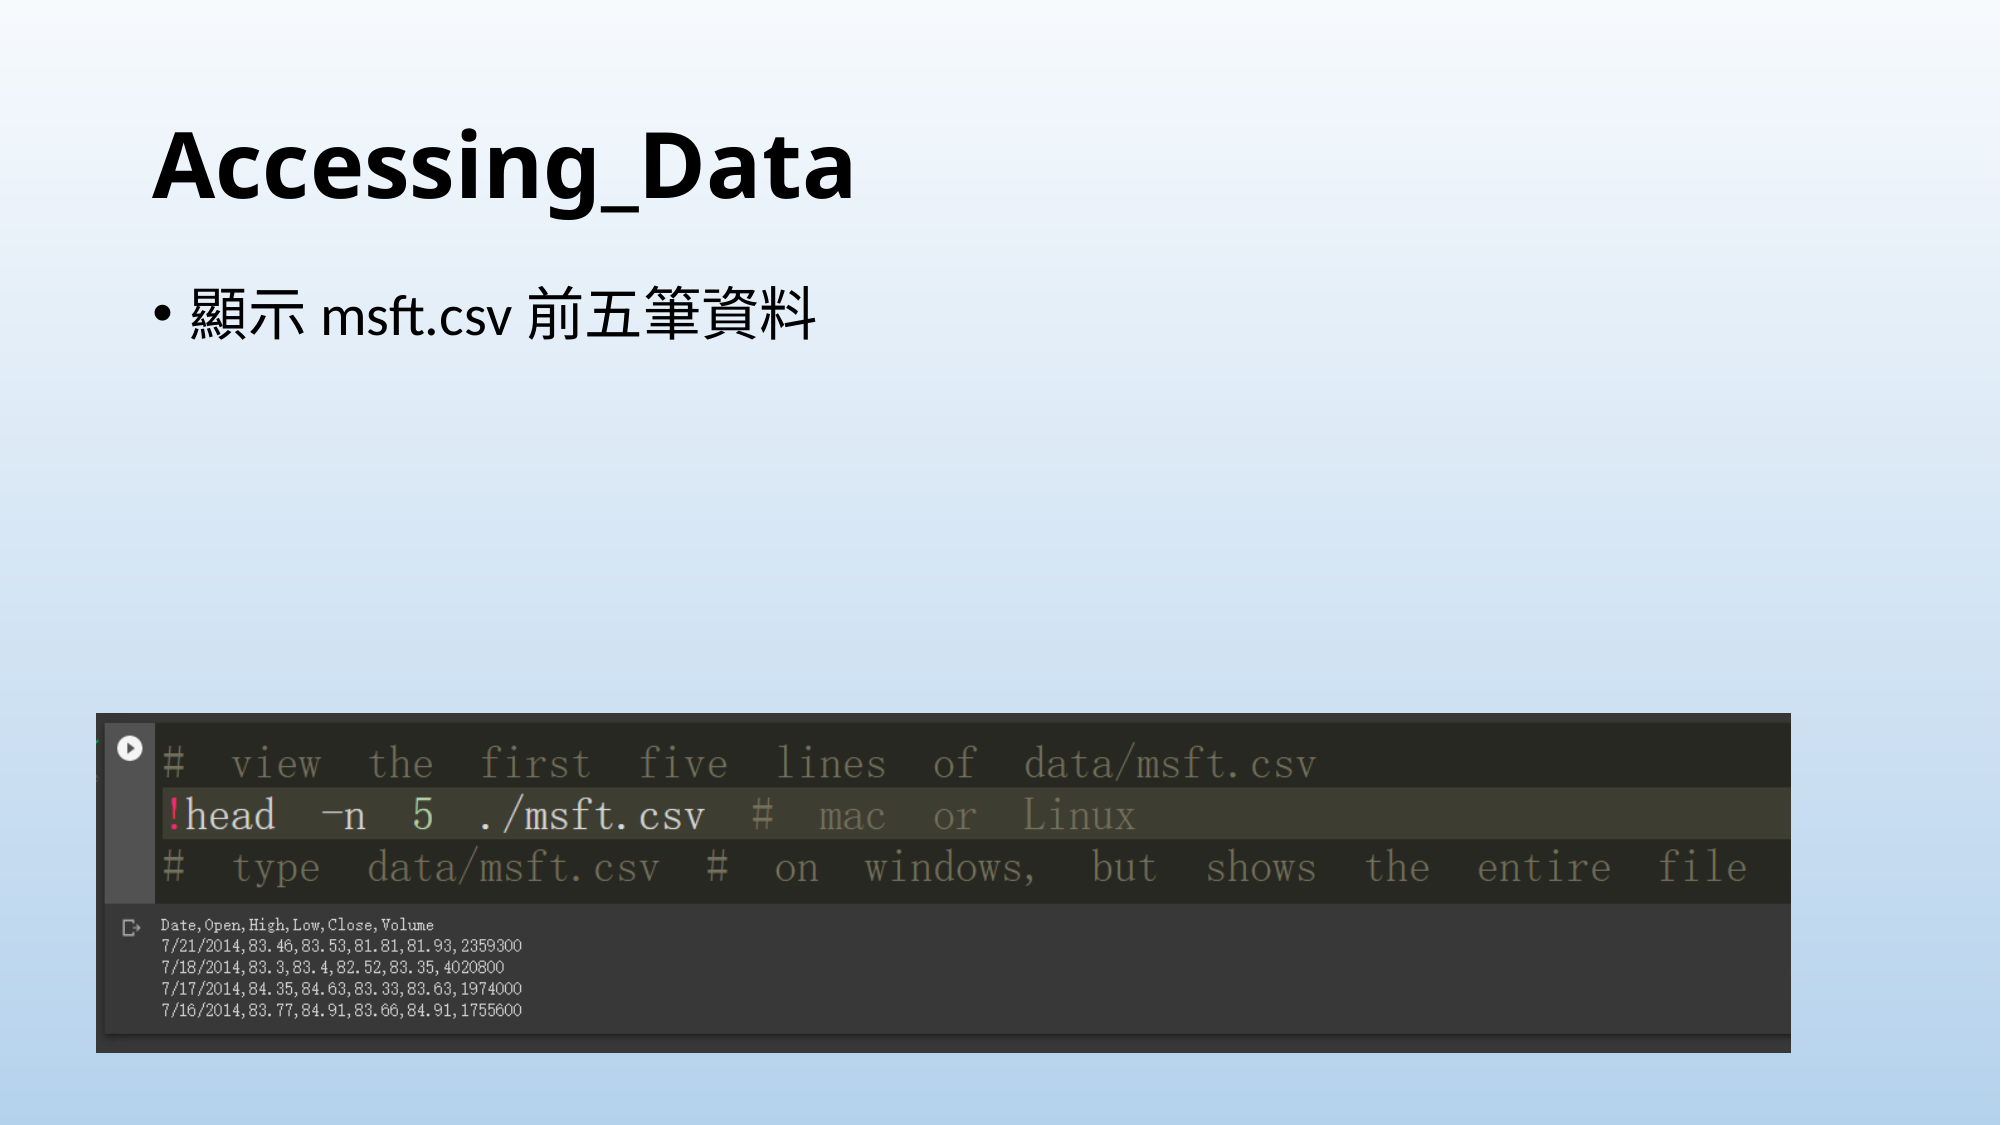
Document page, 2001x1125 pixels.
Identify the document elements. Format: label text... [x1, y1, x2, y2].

title Accessing_Data [137, 59, 1863, 277]
list 顯示msft.csv前五筆資料 [137, 277, 1863, 992]
picture [96, 713, 1791, 1053]
